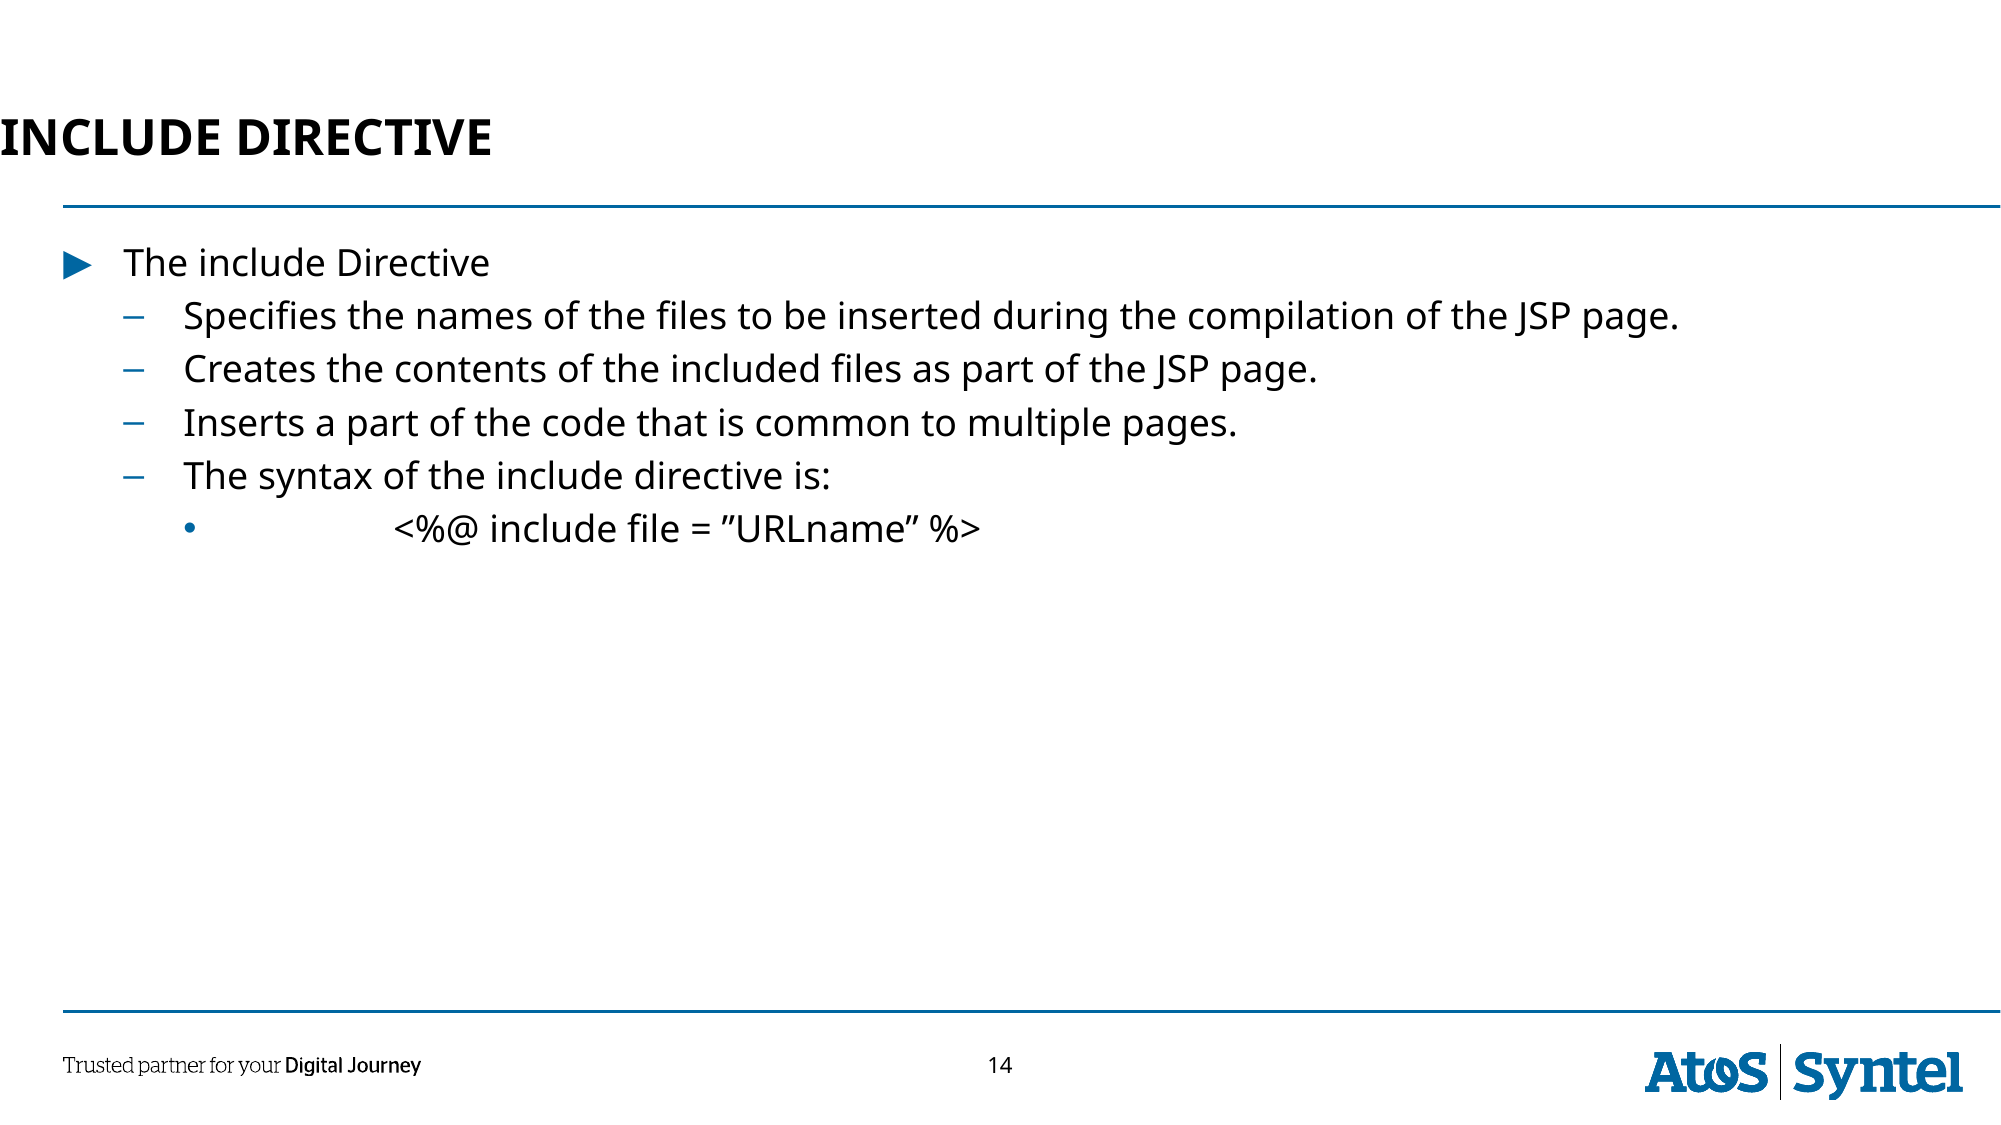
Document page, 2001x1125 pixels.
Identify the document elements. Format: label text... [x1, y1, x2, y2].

text_box [292, 181, 1705, 238]
list The include Directive Specifies the names of the files to be inserted during the compilation of the JSP page. Creates the contents of the included files as part of the JSP page. Inserts a part of the code that is common to multiple pages. The syntax of the include directive is: <%@ include file = ”URLname” %> [63, 238, 1962, 983]
title INCLUDE DIRECTIVE [0, 97, 1200, 211]
